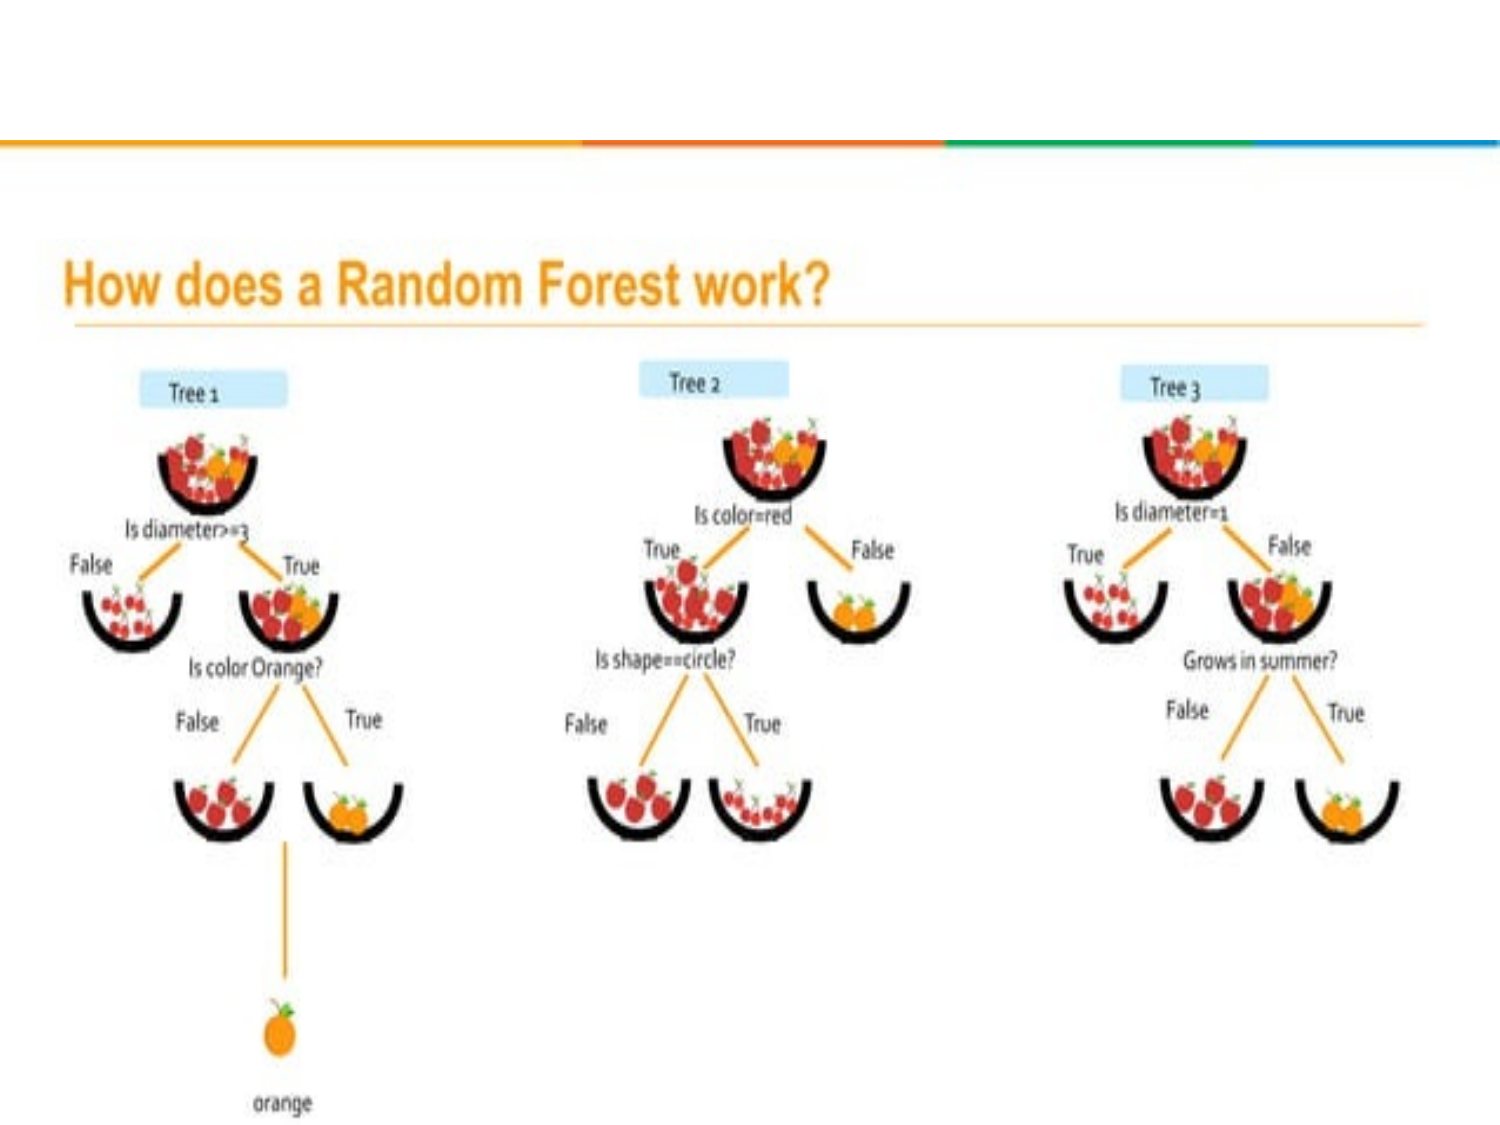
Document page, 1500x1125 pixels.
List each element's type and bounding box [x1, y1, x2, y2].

picture [0, 139, 1500, 1125]
